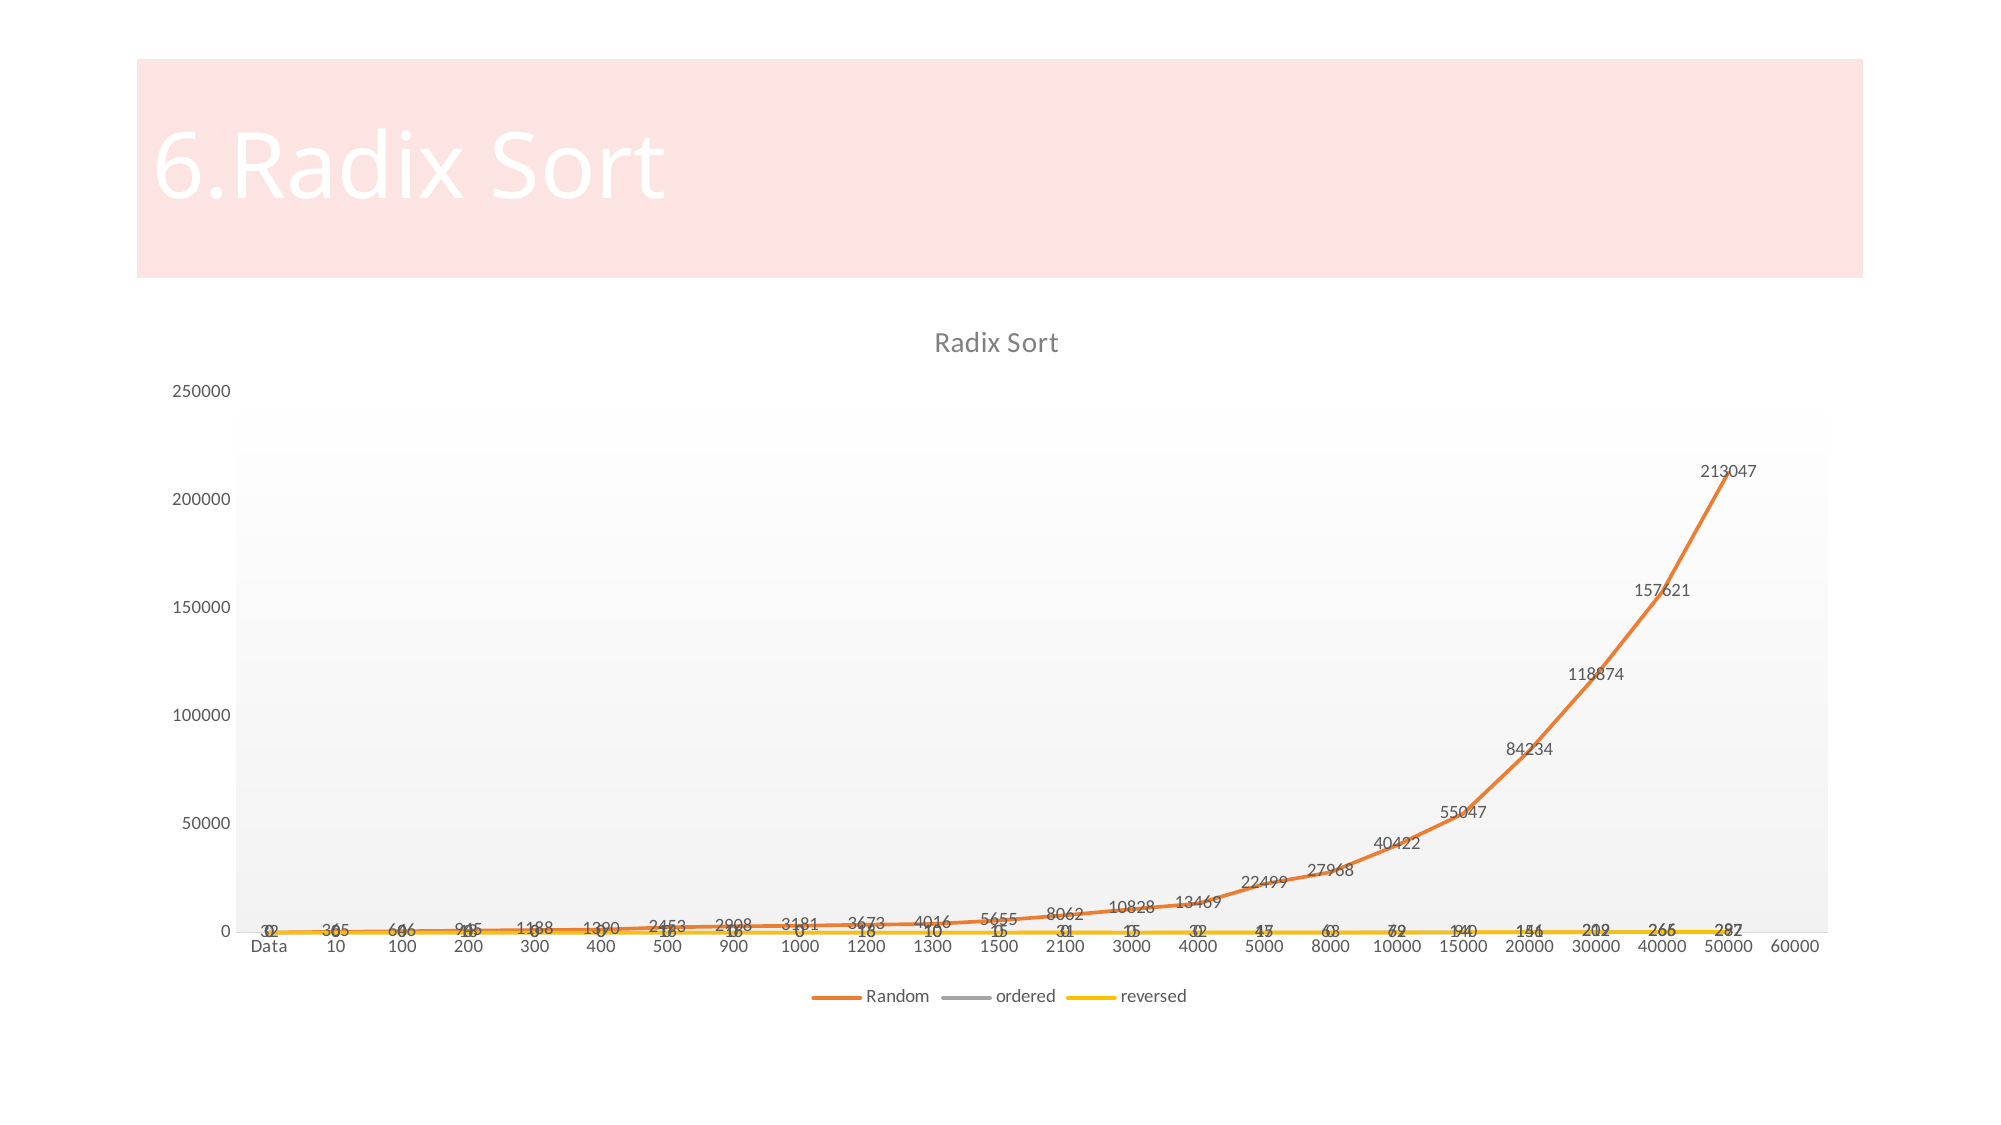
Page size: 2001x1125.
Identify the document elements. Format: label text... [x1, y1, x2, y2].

chart [137, 299, 1863, 1014]
title 6.Radix Sort [137, 59, 1863, 278]
